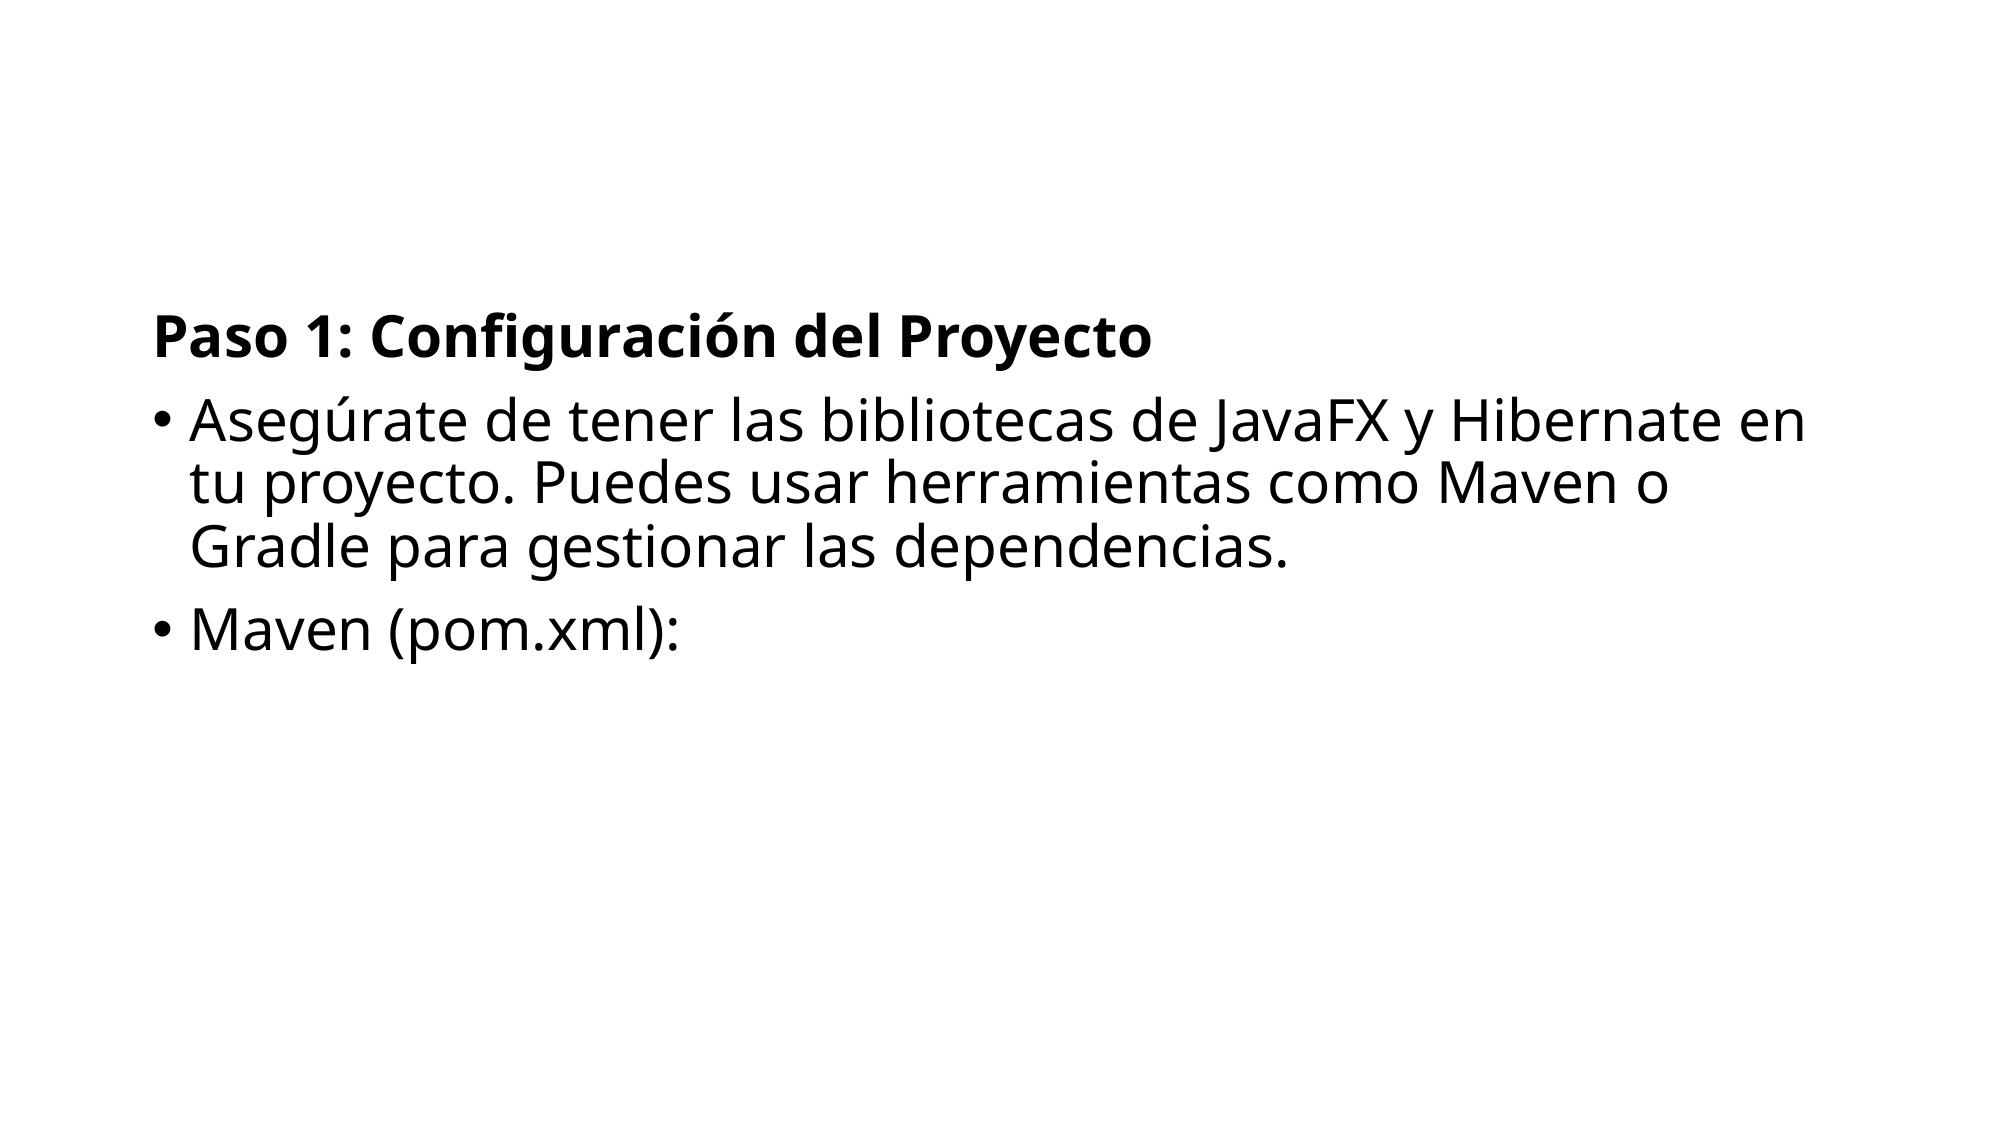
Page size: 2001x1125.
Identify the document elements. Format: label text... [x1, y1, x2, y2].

list Paso 1: Configuración del Proyecto Asegúrate de tener las bibliotecas de JavaFX y Hibernate en tu proyecto. Puedes usar herramientas como Maven o Gradle para gestionar las dependencias. Maven (pom.xml): [137, 299, 1863, 1014]
